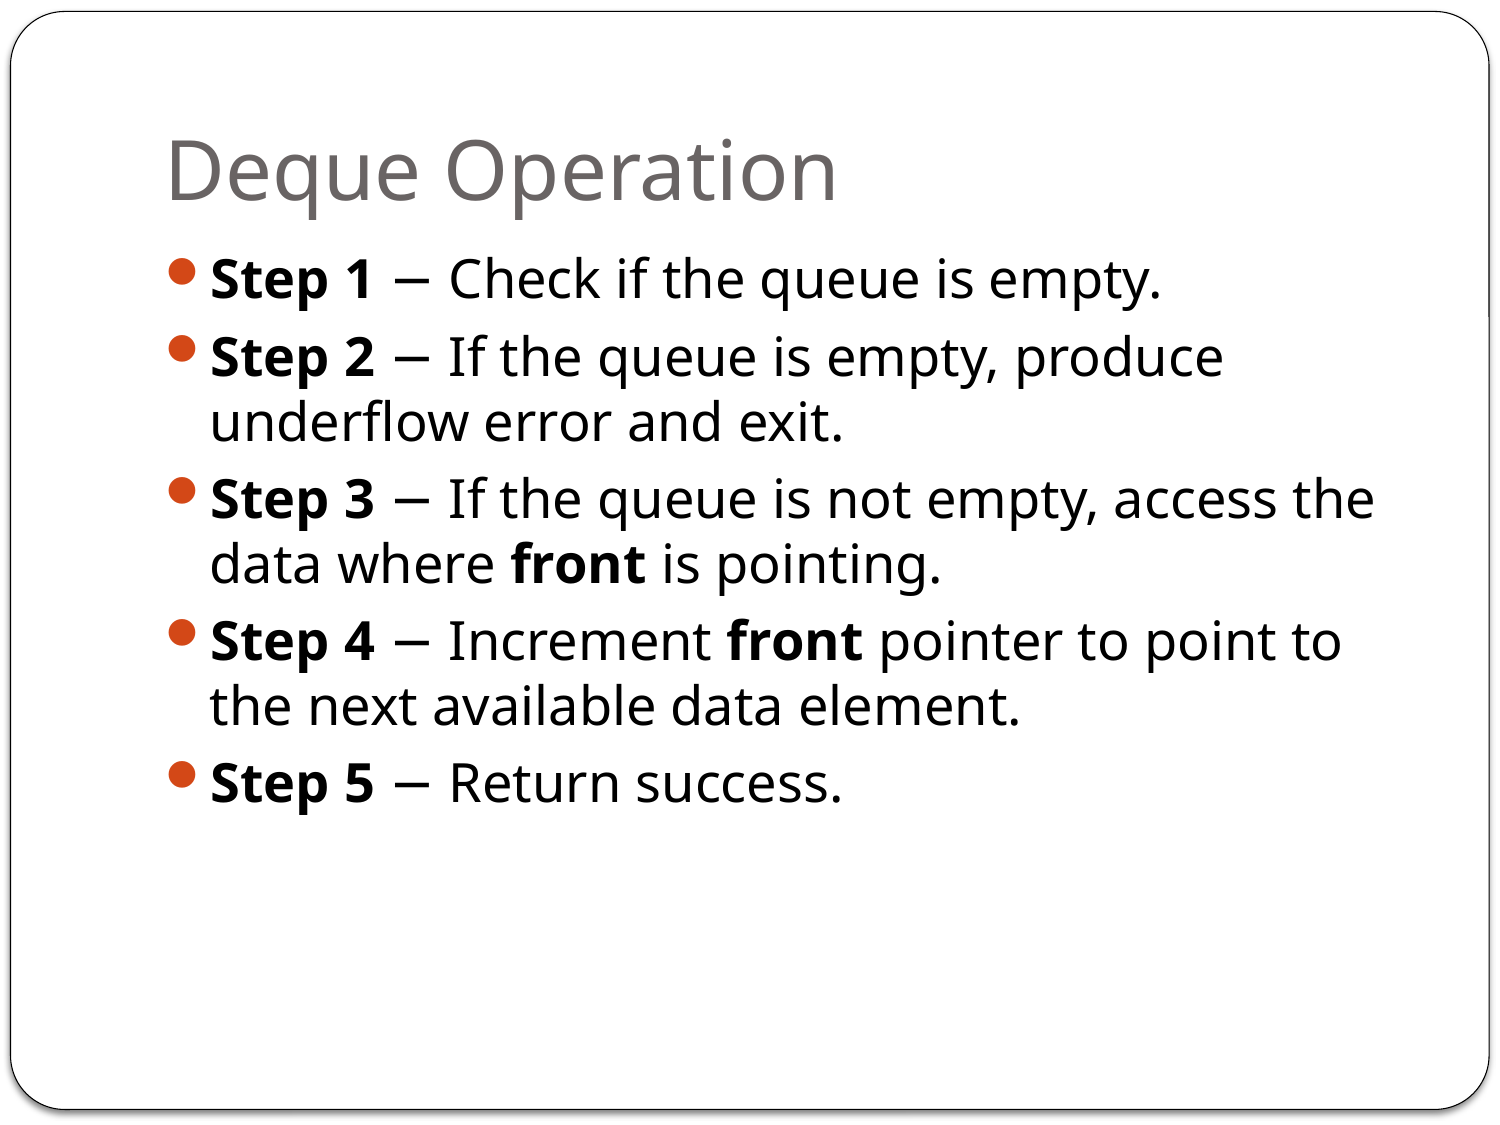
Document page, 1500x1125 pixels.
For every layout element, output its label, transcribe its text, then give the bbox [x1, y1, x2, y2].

title Deque Operation [150, 45, 1425, 233]
list Step 1 − Check if the queue is empty. Step 2 − If the queue is empty, produce underflow error and exit. Step 3 − If the queue is not empty, access the data where front is pointing. Step 4 − Increment front pointer to point to the next available data element. Step 5 − Return success. [150, 237, 1425, 988]
